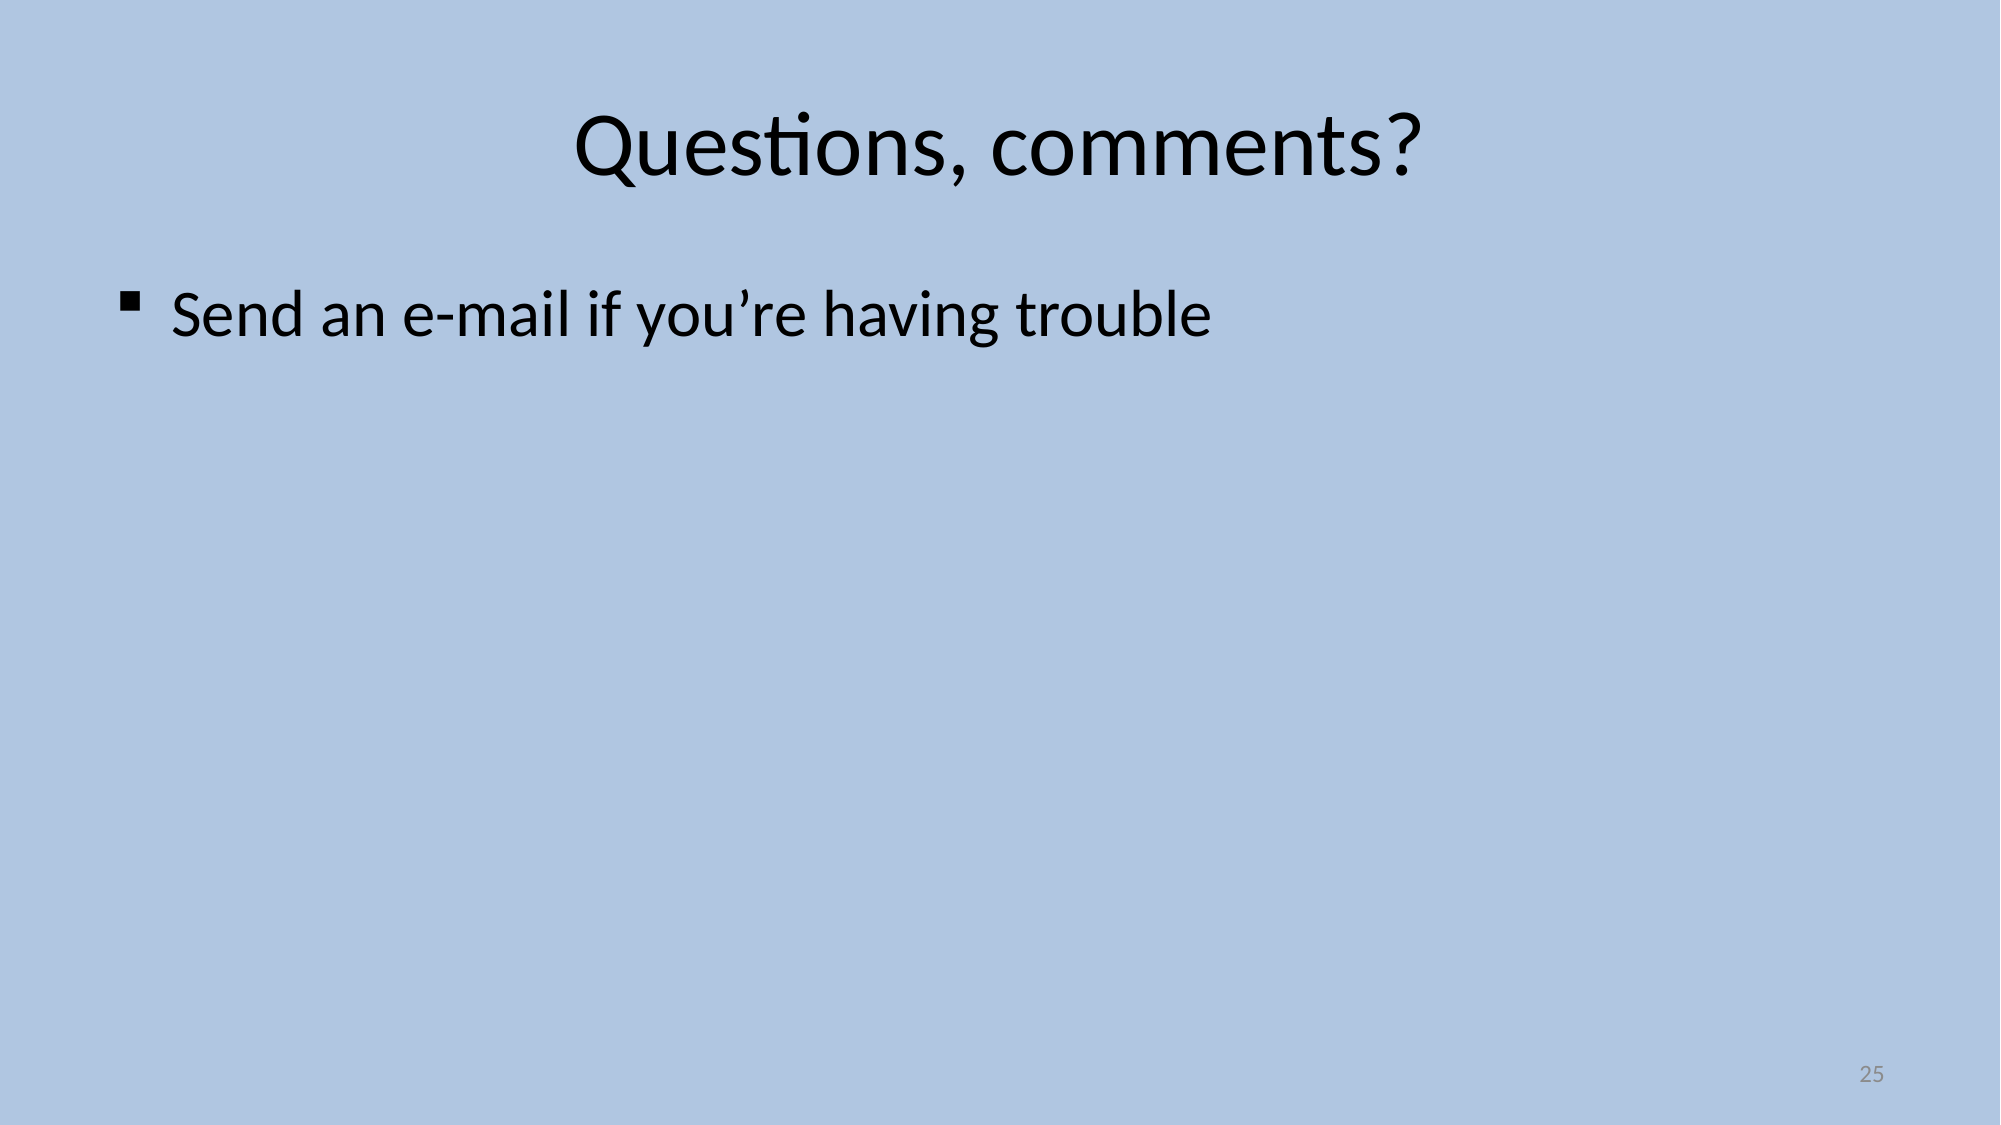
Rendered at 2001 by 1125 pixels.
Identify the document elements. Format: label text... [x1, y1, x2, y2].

list Send an e-mail if you’re having trouble [99, 262, 1900, 1005]
slide_number 25 [1433, 1042, 1900, 1103]
title Questions, comments? [99, 45, 1900, 233]
